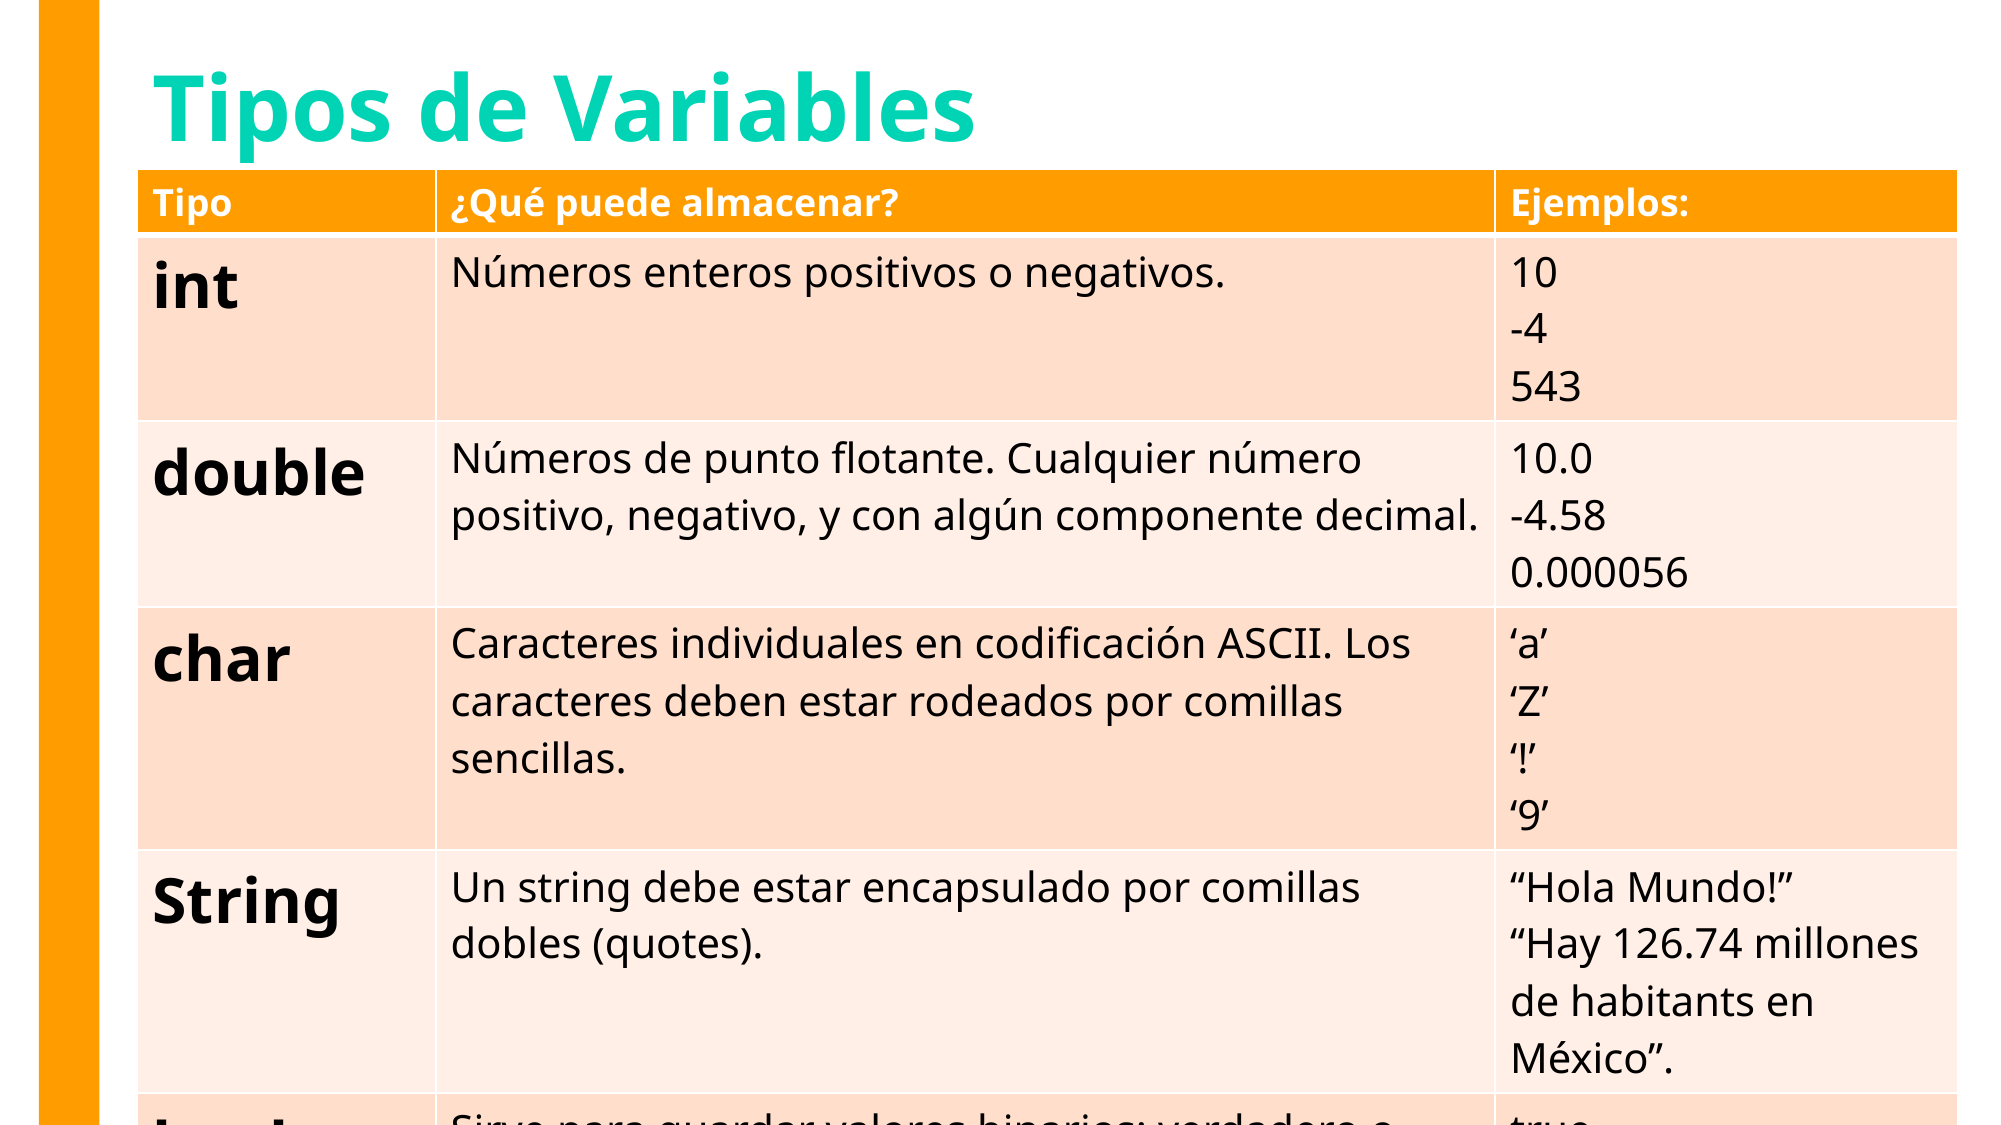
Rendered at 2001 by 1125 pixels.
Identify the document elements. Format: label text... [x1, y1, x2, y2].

table_cell int [138, 238, 435, 420]
table_cell double [138, 422, 435, 606]
table_cell 10 -4 543 [1496, 238, 1957, 420]
table_cell true false [1496, 1094, 1957, 1125]
table_cell “Hola Mundo!” “Hay 126.74 millones de habitants en México”. [1496, 851, 1957, 1092]
table_header Tipo [138, 170, 435, 232]
table_cell Números de punto flotante. Cualquier número positivo, negativo, y con algún componente decimal. [437, 422, 1494, 606]
table_cell Números enteros positivos o negativos. [437, 238, 1494, 420]
title Tipos de Variables [137, 33, 1958, 168]
table_cell 10.0 -4.58 0.000056 [1496, 422, 1957, 606]
table_cell String [138, 851, 435, 1092]
table_cell Un string debe estar encapsulado por comillas dobles (quotes). [437, 851, 1494, 1092]
table_header ¿Qué puede almacenar? [437, 170, 1494, 232]
table_cell Sirve para guardar valores binarios: verdadero o falso. [437, 1094, 1494, 1125]
table_cell boolean [138, 1094, 435, 1125]
table_cell ‘a’ ‘Z’ ‘!’ ‘9’ [1496, 608, 1957, 849]
table_cell Caracteres individuales en codificación ASCII. Los caracteres deben estar rodeados por comillas sencillas. [437, 608, 1494, 849]
table_cell char [138, 608, 435, 849]
table_header Ejemplos: [1496, 170, 1957, 232]
